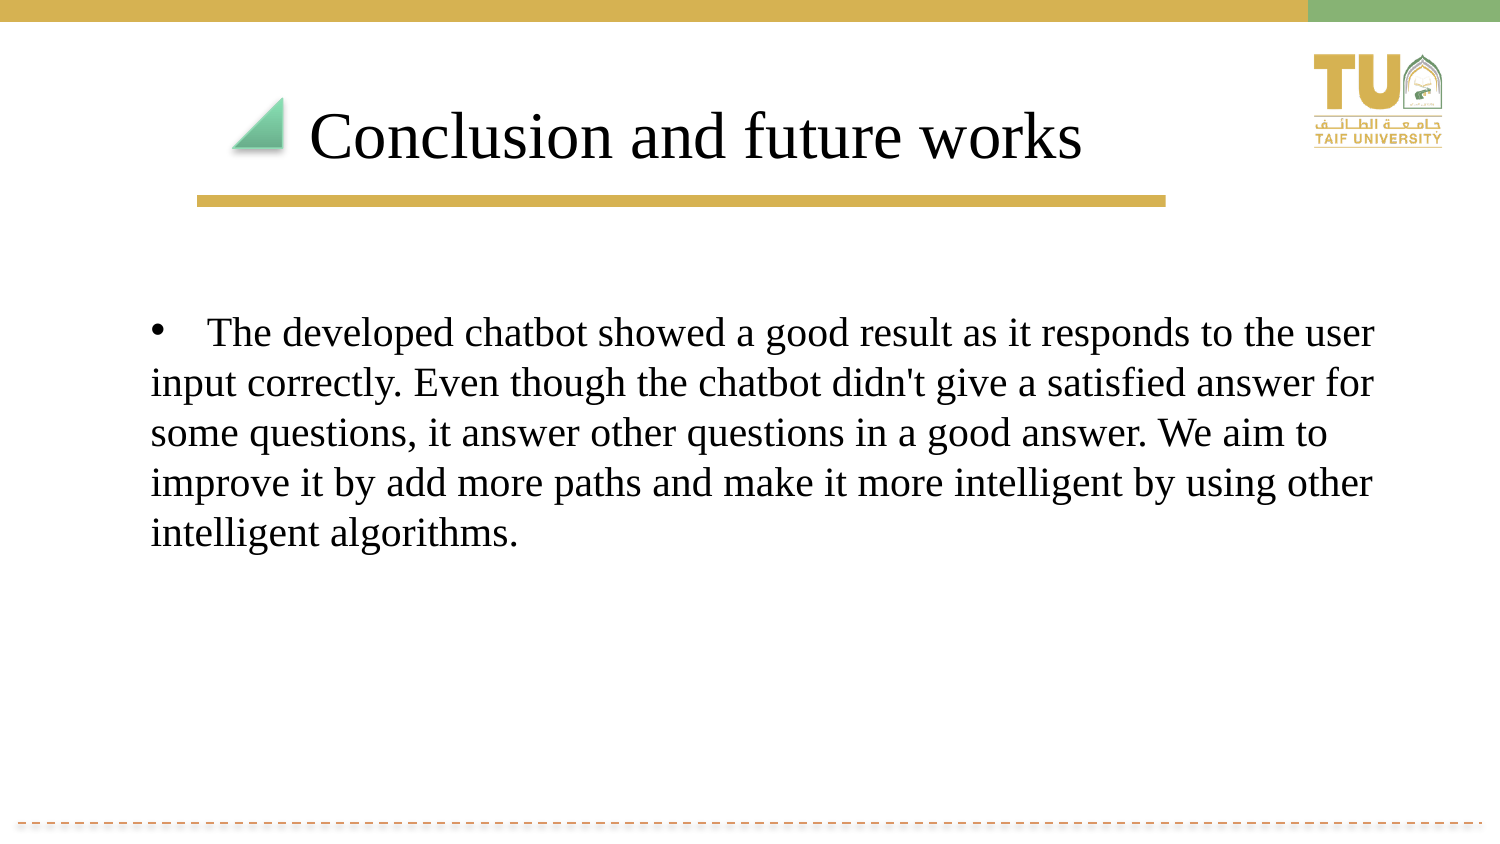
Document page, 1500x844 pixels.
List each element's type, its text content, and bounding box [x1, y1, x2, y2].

text_box The developed chatbot showed a good result as it responds to the user input correctly. Even though the chatbot didn't give a satisfied answer for some questions, it answer other questions in a good answer. We aim to improve it by add more paths and make it more intelligent by using other intelligent algorithms. [135, 297, 1495, 613]
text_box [196, 80, 1166, 208]
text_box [0, 0, 1500, 155]
